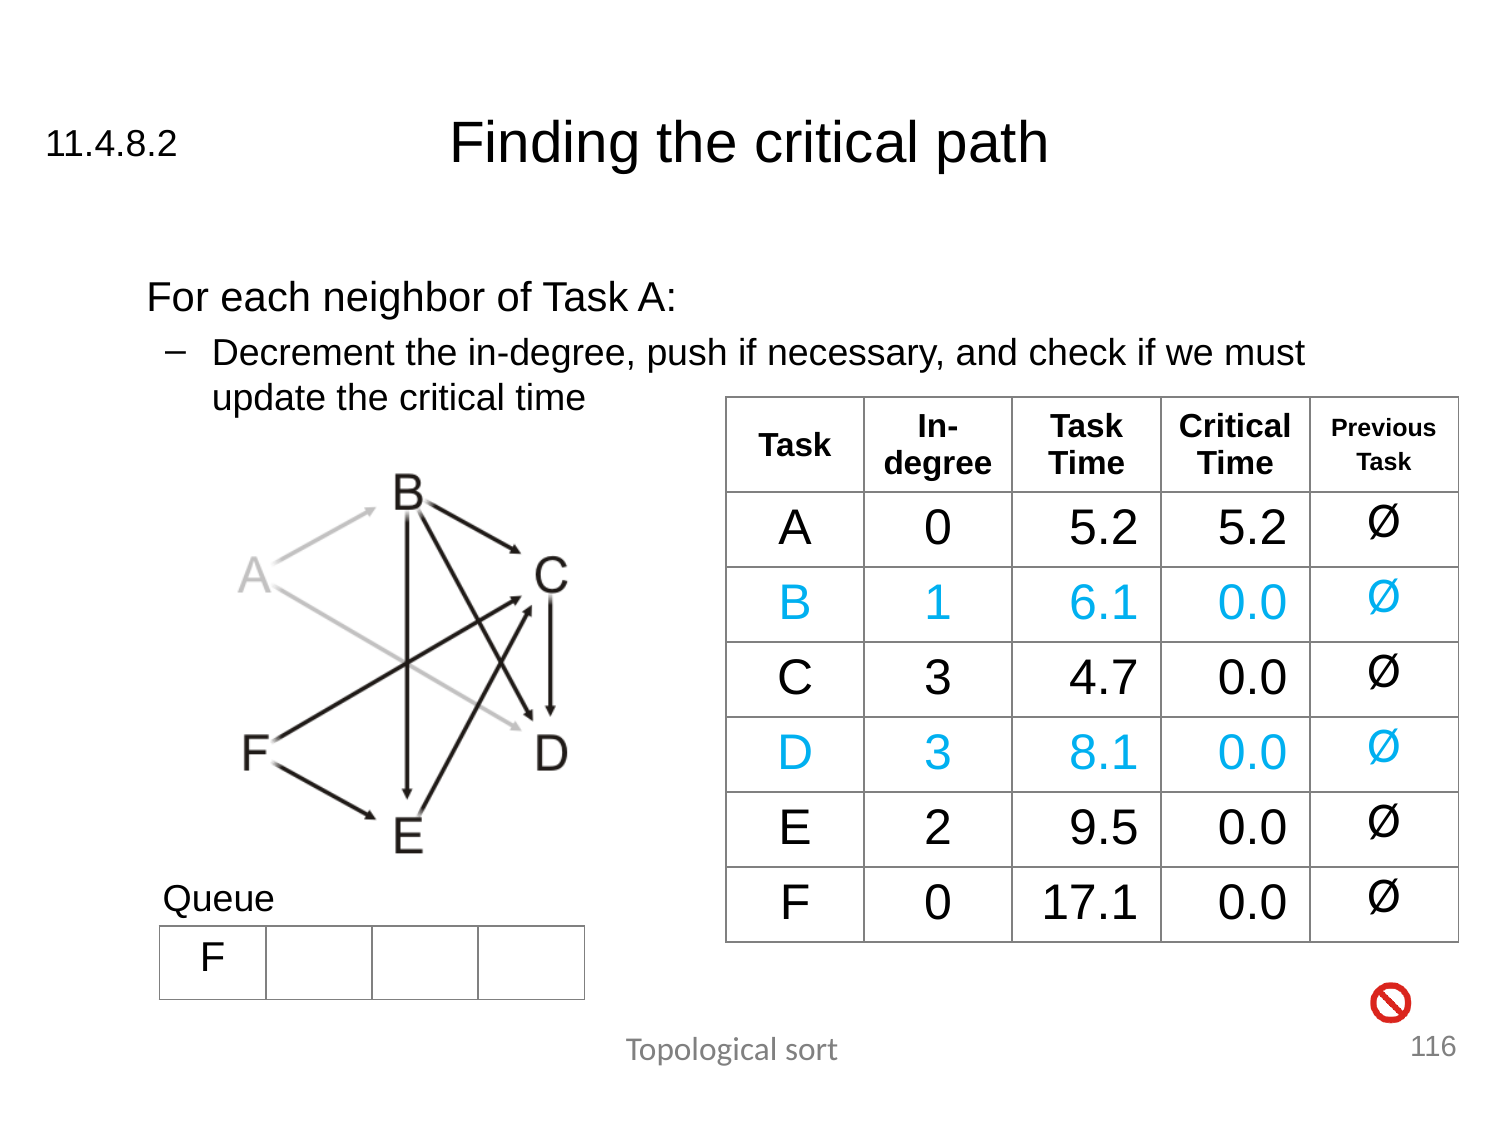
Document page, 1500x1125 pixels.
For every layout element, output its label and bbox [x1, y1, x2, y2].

table_cell [727, 568, 863, 641]
table_cell [1311, 493, 1458, 566]
table_header [1013, 398, 1160, 491]
table_cell [1311, 718, 1458, 791]
title [74, 44, 1426, 233]
picture [218, 456, 586, 871]
table_cell [1311, 643, 1458, 716]
table_cell [727, 793, 863, 866]
table_cell [865, 643, 1011, 716]
table_header [1311, 398, 1458, 491]
table_cell [1013, 868, 1160, 941]
table_cell [1013, 493, 1160, 566]
table_cell [1162, 568, 1309, 641]
text_box [147, 866, 290, 927]
table_header [373, 927, 477, 999]
table_header [160, 927, 265, 999]
table_header [479, 927, 584, 999]
table_cell [865, 868, 1011, 941]
picture [1364, 975, 1418, 1029]
text_box [30, 111, 193, 172]
table_cell [865, 793, 1011, 866]
table_cell [865, 568, 1011, 641]
table_cell [1311, 793, 1458, 866]
table_cell [1162, 643, 1309, 716]
table_cell [865, 718, 1011, 791]
table_cell [1311, 568, 1458, 641]
table_header [267, 927, 371, 999]
table_header [865, 398, 1011, 491]
table_cell [1013, 643, 1160, 716]
table_cell [727, 868, 863, 941]
table_cell [1013, 718, 1160, 791]
table_cell [1162, 718, 1309, 791]
table_cell [727, 718, 863, 791]
table_cell [727, 643, 863, 716]
table_cell [1162, 868, 1309, 941]
table_cell [1162, 493, 1309, 566]
table_cell [727, 493, 863, 566]
table_cell [865, 493, 1011, 566]
table_cell [1013, 793, 1160, 866]
table_header [1162, 398, 1309, 491]
table_cell [1311, 868, 1458, 941]
table_cell [1162, 793, 1309, 866]
table_header [727, 398, 863, 491]
list [74, 262, 1426, 1006]
table_cell [1013, 568, 1160, 641]
